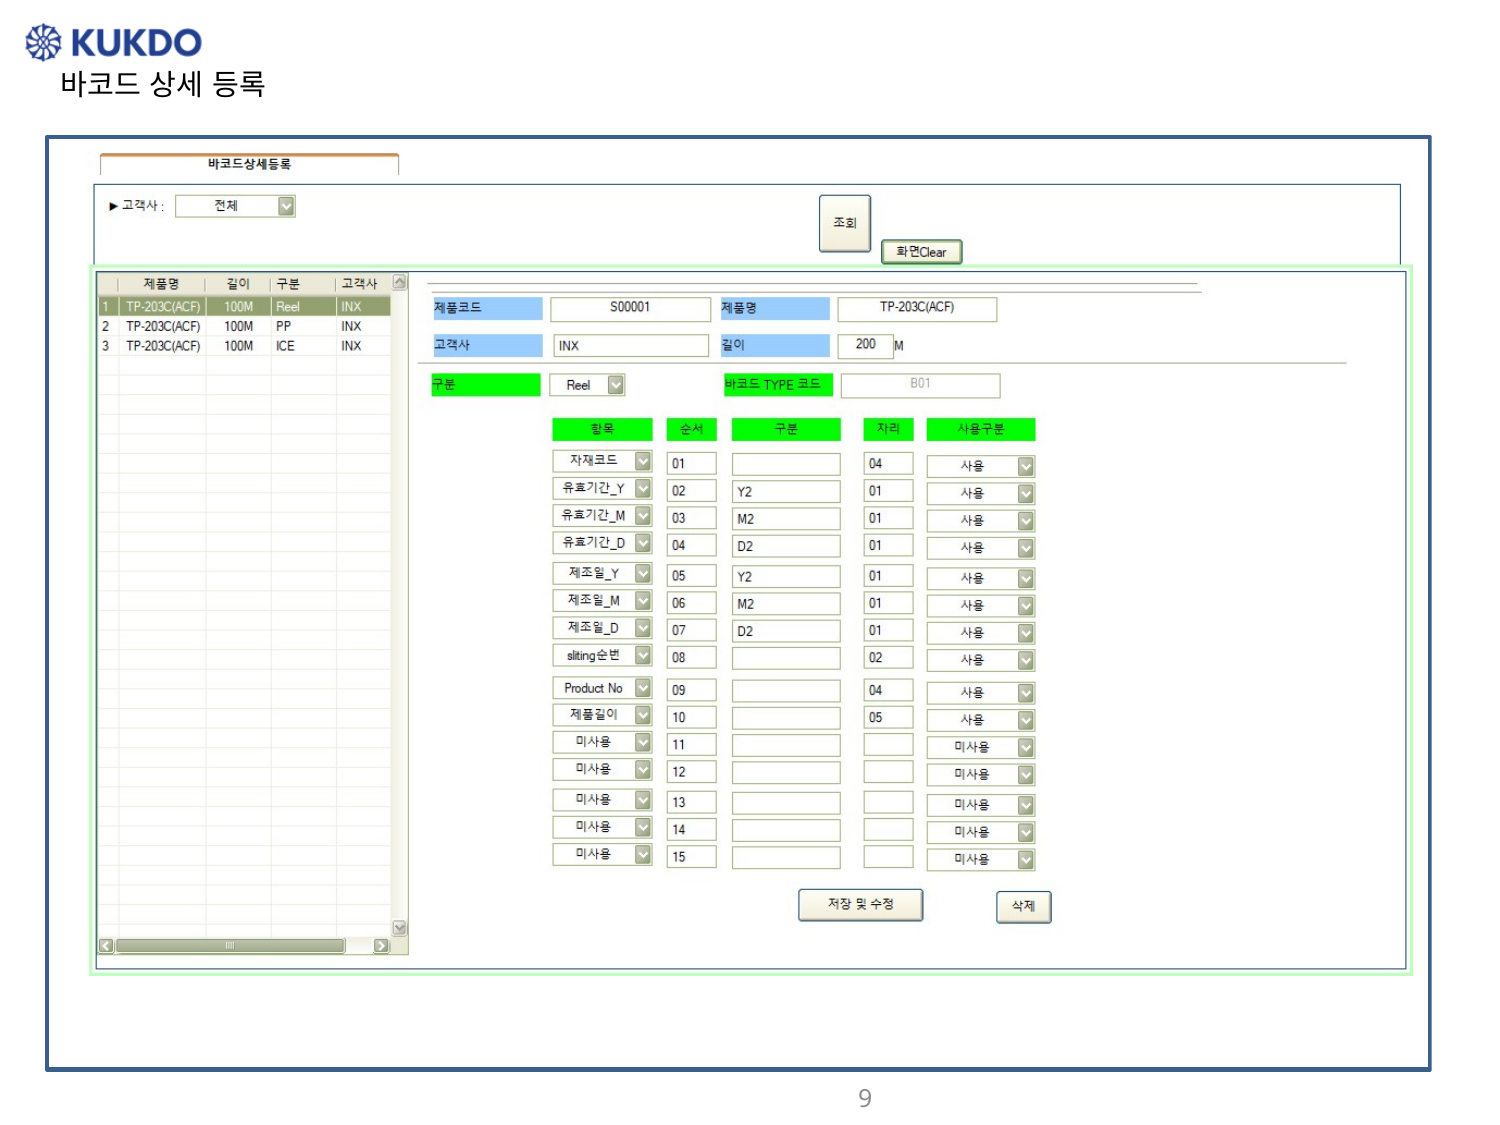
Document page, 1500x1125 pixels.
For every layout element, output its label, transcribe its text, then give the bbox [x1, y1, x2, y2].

slide_number 9 [537, 1069, 888, 1125]
text_box 바코드 상세 등록 [45, 58, 282, 109]
picture [23, 19, 204, 65]
picture [86, 149, 1414, 976]
